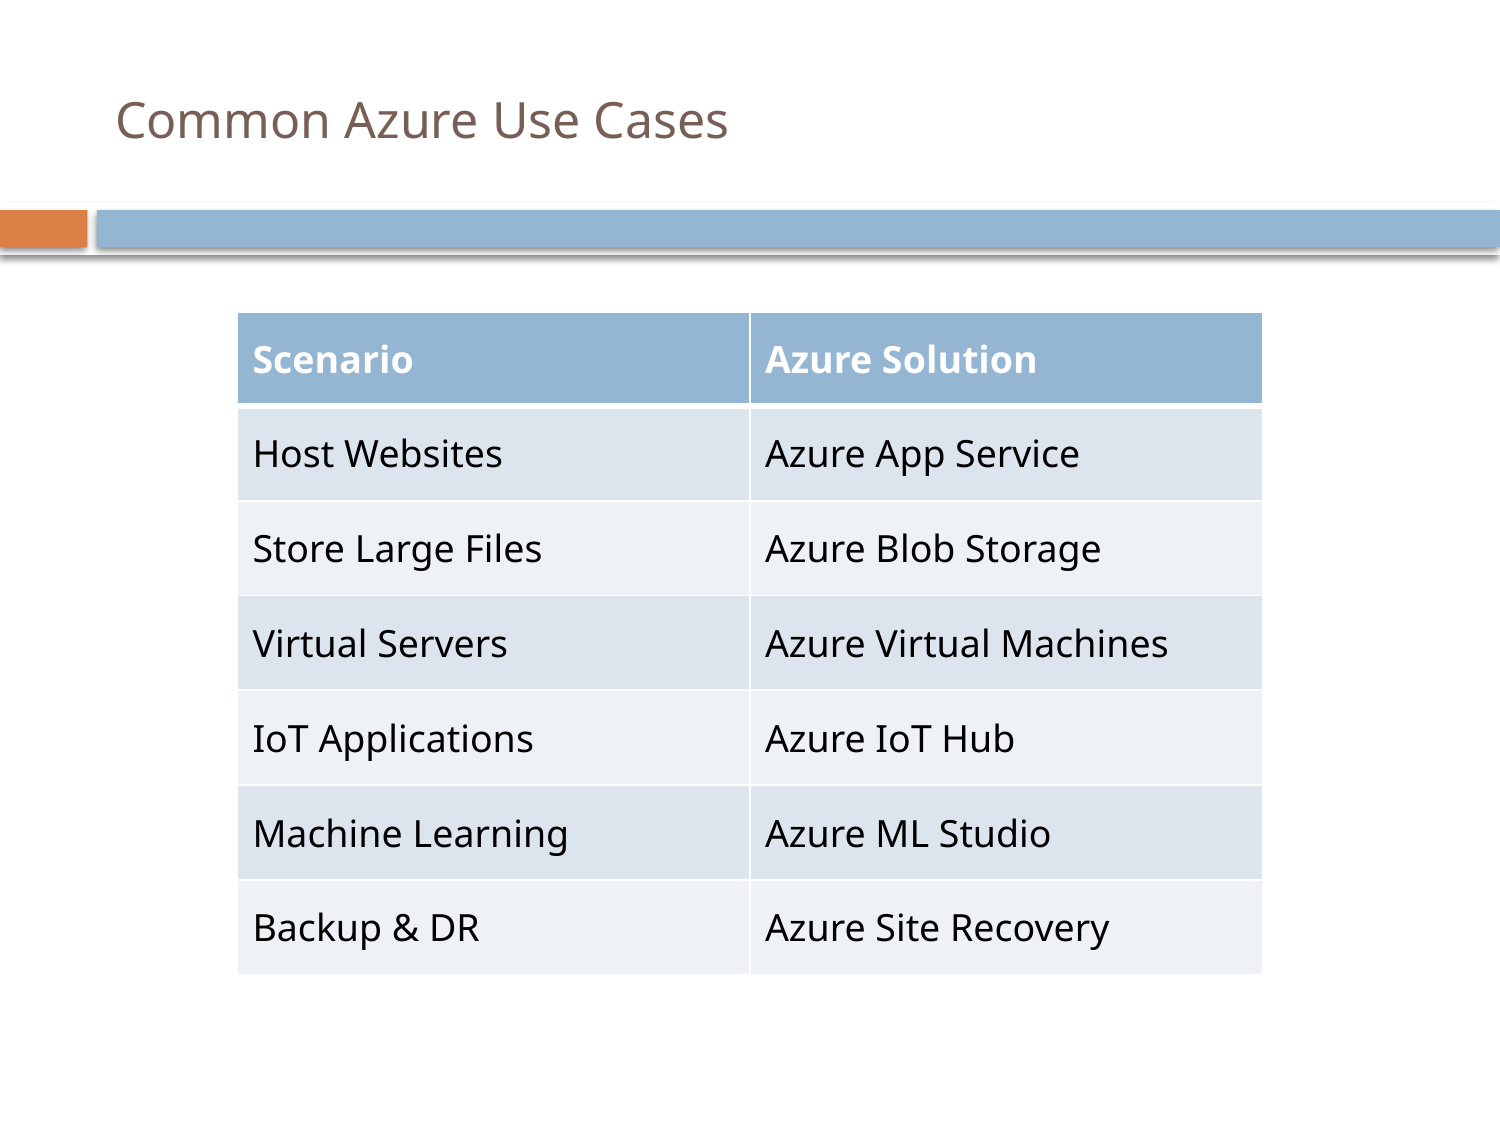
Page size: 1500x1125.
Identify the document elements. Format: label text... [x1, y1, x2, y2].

table_header Scenario [238, 313, 749, 403]
table_cell Host Websites [238, 409, 749, 500]
table_cell IoT Applications [238, 691, 749, 784]
table_cell Store Large Files [238, 502, 749, 595]
table_cell Azure App Service [751, 409, 1262, 500]
table_cell Machine Learning [238, 786, 749, 879]
table_cell Azure IoT Hub [751, 691, 1262, 784]
table_header Azure Solution [751, 313, 1262, 403]
table_cell Virtual Servers [238, 596, 749, 689]
title Common Azure Use Cases [100, 37, 1438, 200]
table_cell Azure ML Studio [751, 786, 1262, 879]
table_cell Azure Site Recovery [751, 881, 1262, 974]
table_cell Azure Virtual Machines [751, 596, 1262, 689]
table_cell Azure Blob Storage [751, 502, 1262, 595]
table_cell Backup & DR [238, 881, 749, 974]
